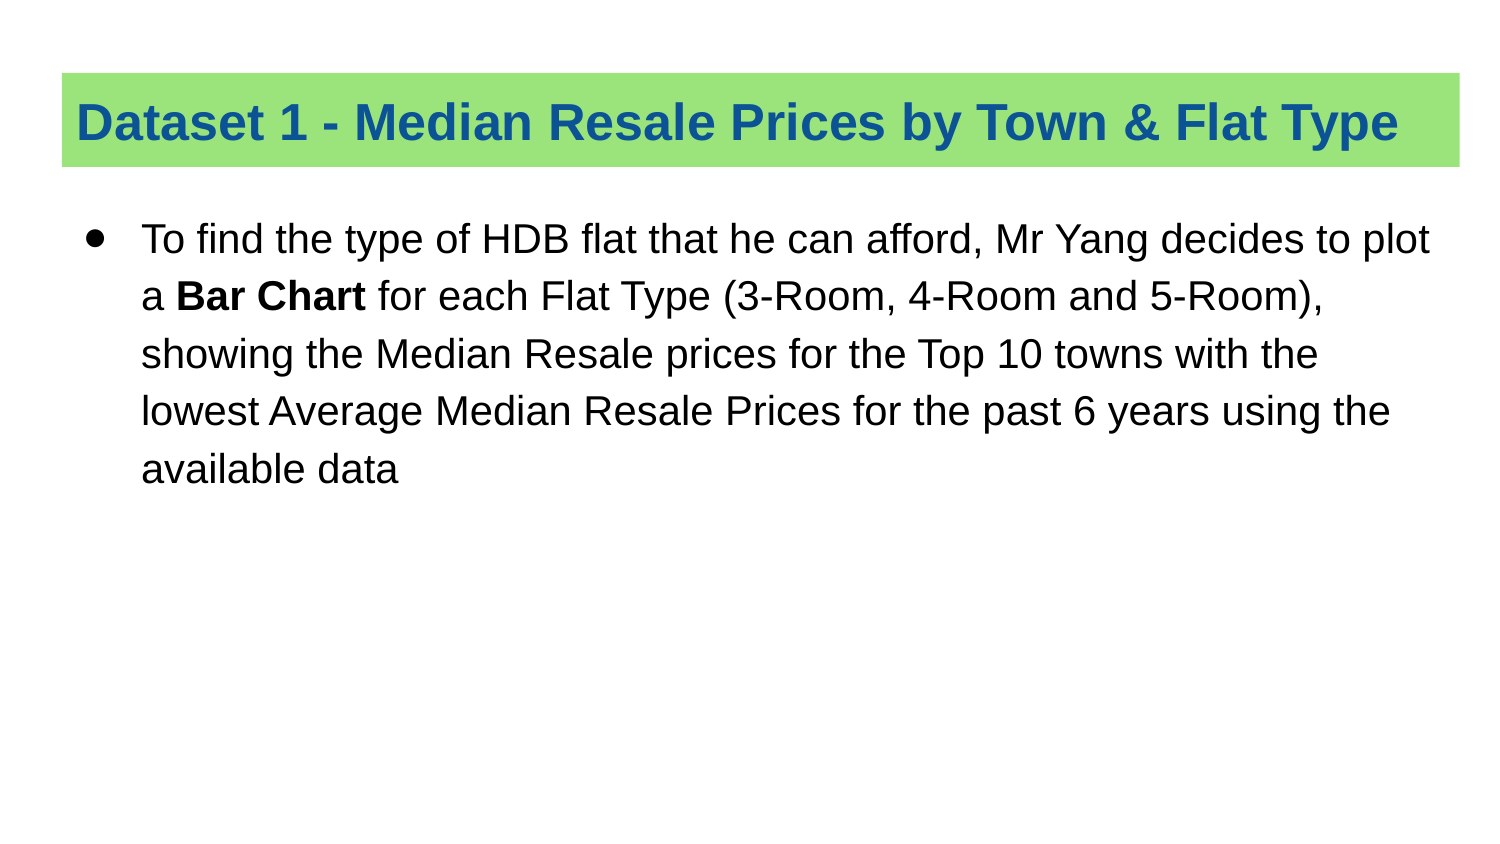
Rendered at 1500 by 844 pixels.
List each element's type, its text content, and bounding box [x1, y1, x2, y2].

list To find the type of HDB flat that he can afford, Mr Yang decides to plot a Bar Chart for each Flat Type (3-Room, 4-Room and 5-Room), showing the Median Resale prices for the Top 10 towns with the lowest Average Median Resale Prices for the past 6 years using the available data [51, 189, 1449, 750]
title Dataset 1 - Median Resale Prices by Town & Flat Type [61, 72, 1460, 167]
